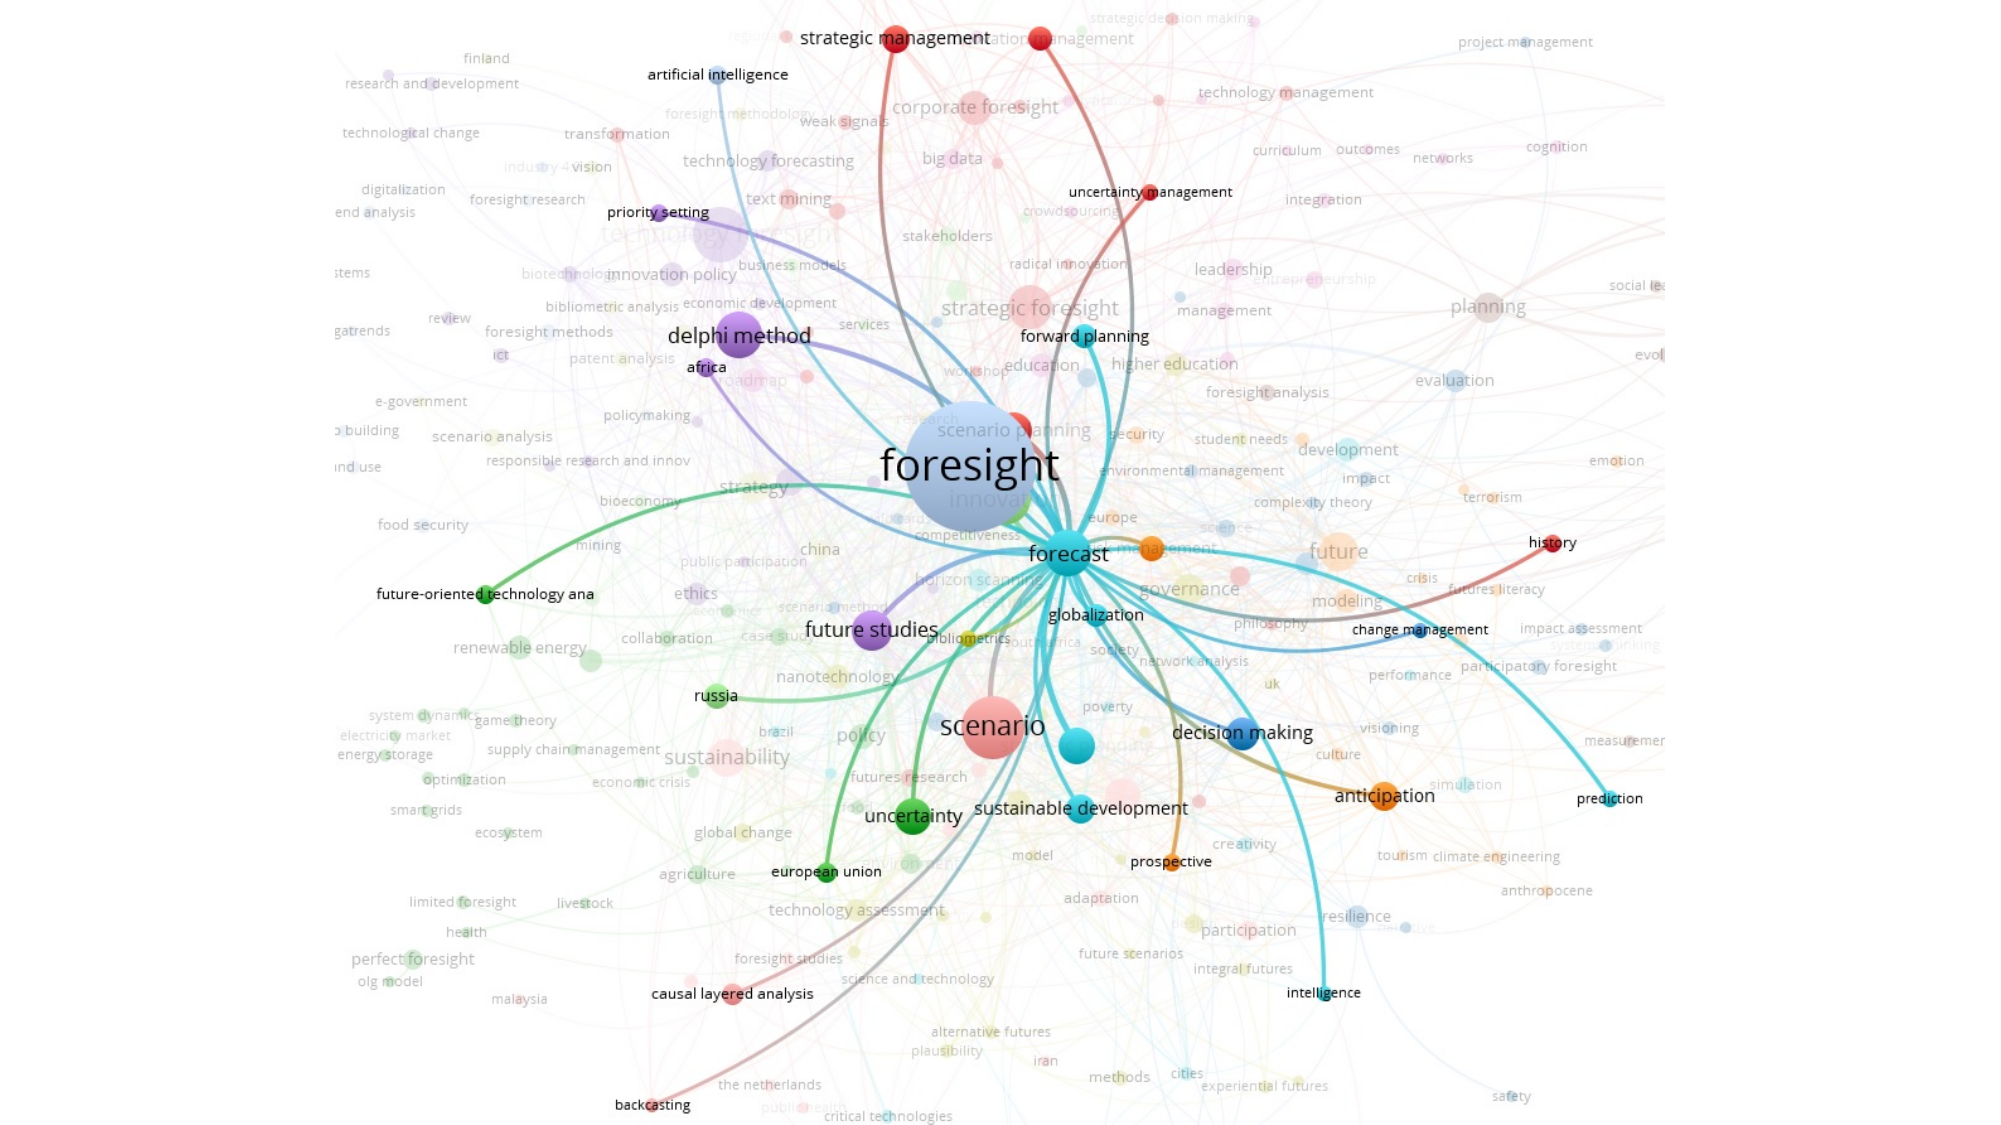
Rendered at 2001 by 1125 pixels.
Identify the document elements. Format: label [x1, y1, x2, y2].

list [334, 0, 1665, 1125]
